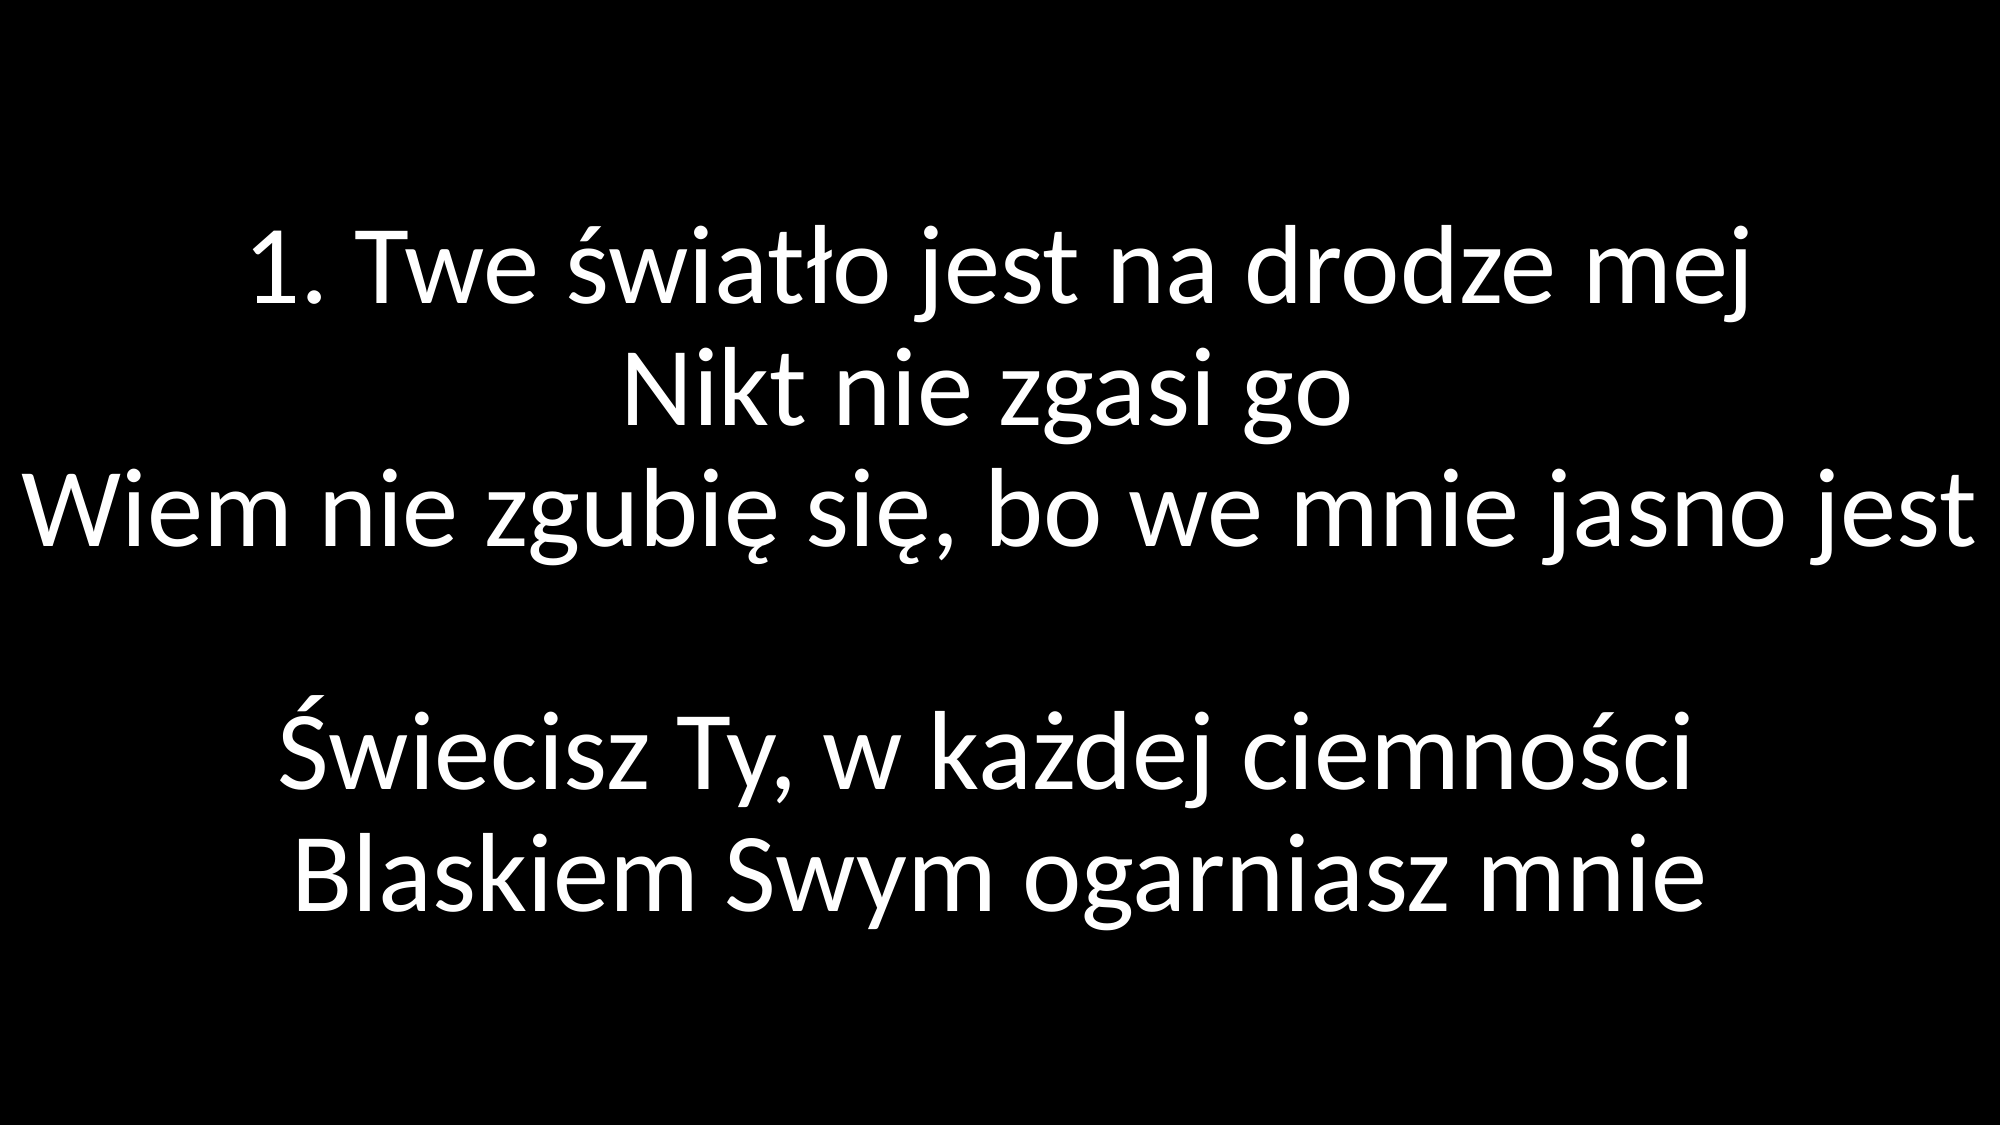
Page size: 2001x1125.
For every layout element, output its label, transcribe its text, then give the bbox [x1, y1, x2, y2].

title 1. Twe światło jest na drodze mej Nikt nie zgasi go Wiem nie zgubię się, bo we mnie jasno jest Świecisz Ty, w każdej ciemności Blaskiem Swym ogarniasz mnie [0, 8, 2000, 1125]
